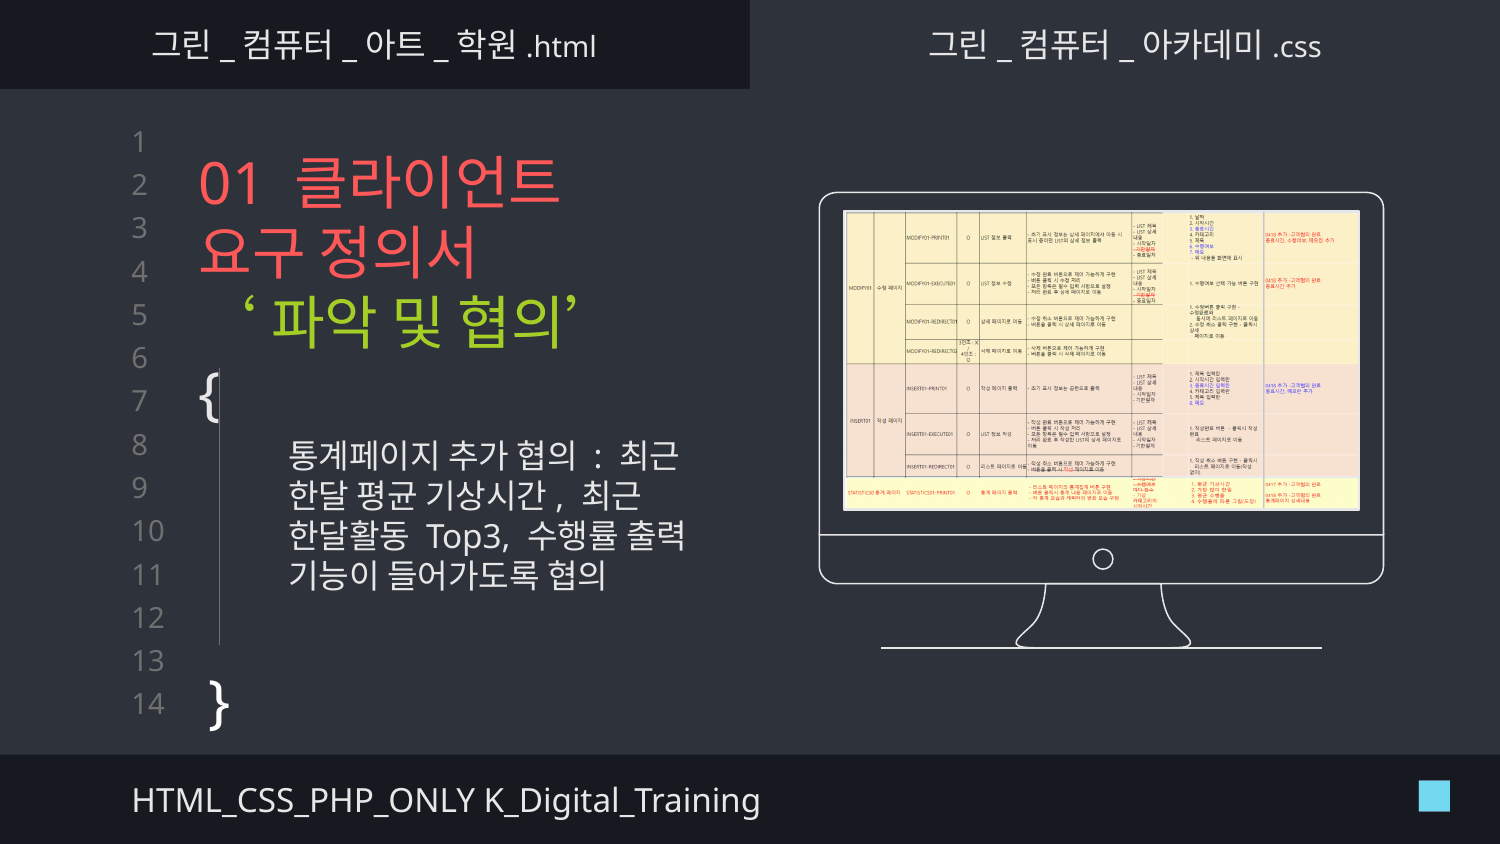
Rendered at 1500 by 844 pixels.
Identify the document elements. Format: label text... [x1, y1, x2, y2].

subtitle HTML_CSS_PHP_ONLY K_Digital_Training [116, 770, 915, 829]
subtitle 그린_컴퓨터_아트_학원.html [0, 15, 749, 74]
title 01 클라이언트 요구 정의서 ‘파악 및 협의’ { [184, 194, 682, 379]
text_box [177, 368, 262, 750]
picture [843, 210, 1360, 510]
subtitle 통계페이지 추가 협의 : 최근 한달 평균 기상시간, 최근 한달활동 Top3, 수행률 출력 기능이 들어가도록 협의 [273, 386, 748, 644]
text_box [1418, 780, 1450, 812]
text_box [819, 192, 1384, 649]
subtitle 그린_컴퓨터_아카데미.css [750, 15, 1500, 74]
